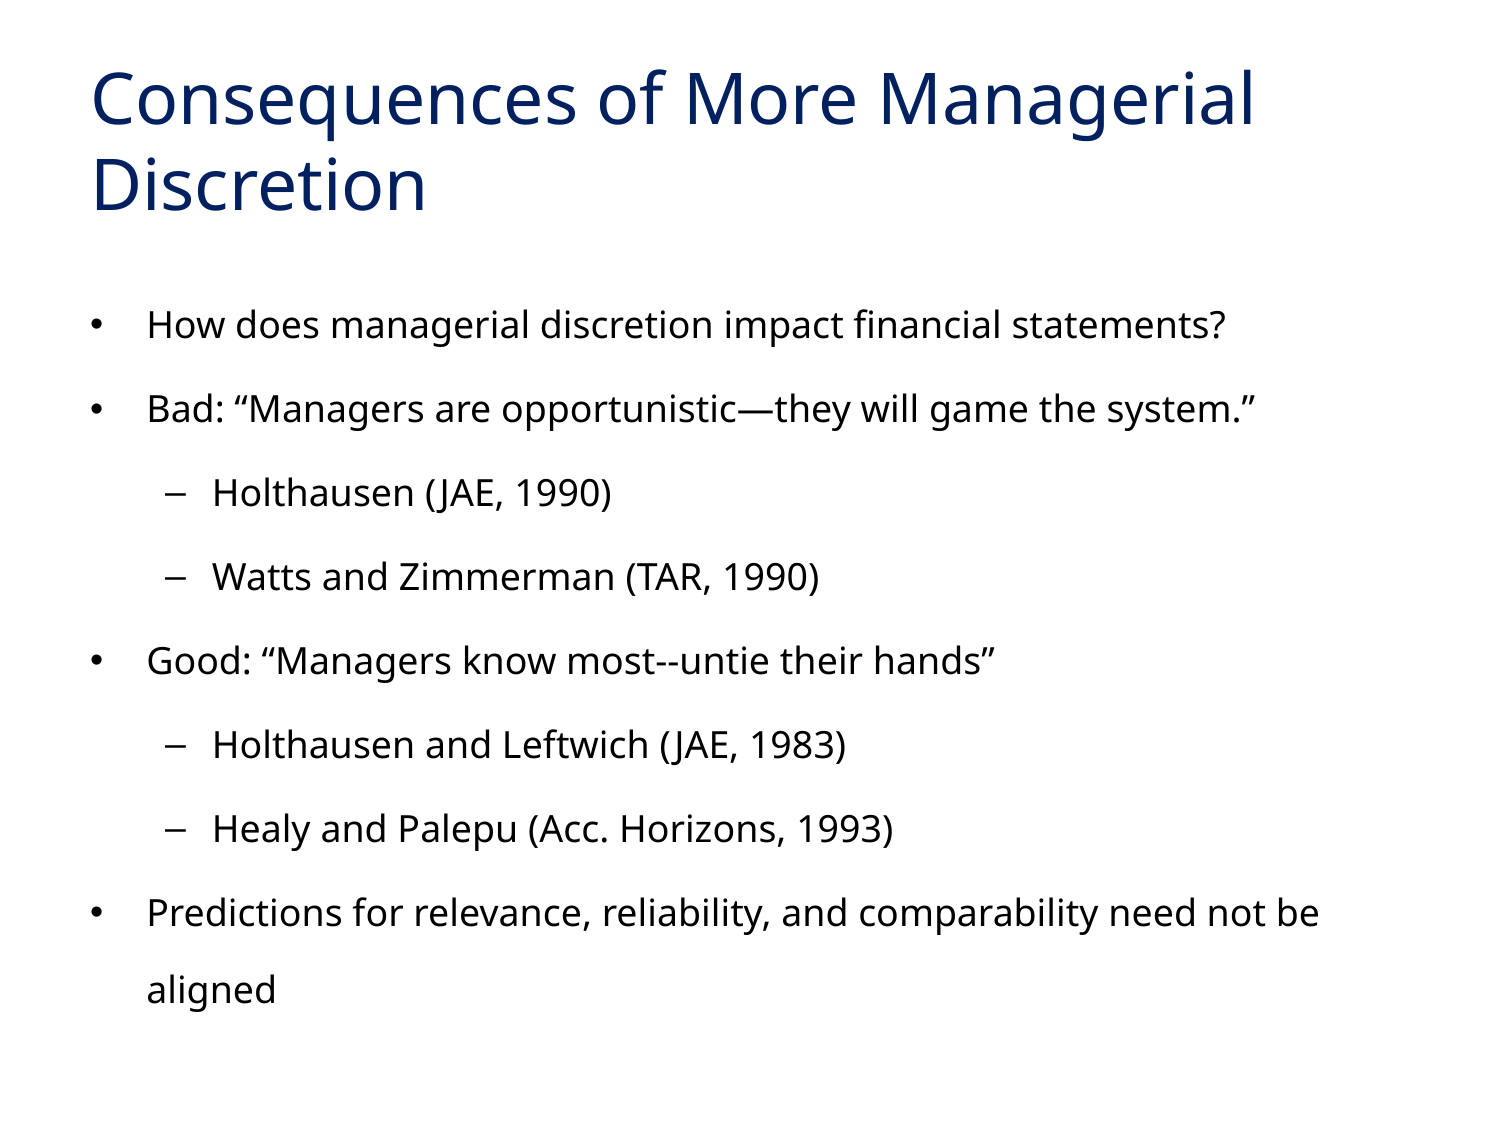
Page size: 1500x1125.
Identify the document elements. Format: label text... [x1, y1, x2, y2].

title Consequences of More Managerial Discretion [75, 45, 1425, 233]
list How does managerial discretion impact financial statements? Bad: “Managers are opportunistic—they will game the system.” Holthausen (JAE, 1990) Watts and Zimmerman (TAR, 1990) Good: “Managers know most--untie their hands” Holthausen and Leftwich (JAE, 1983) Healy and Palepu (Acc. Horizons, 1993) Predictions for relevance, reliability, and comparability need not be aligned [75, 262, 1425, 1005]
